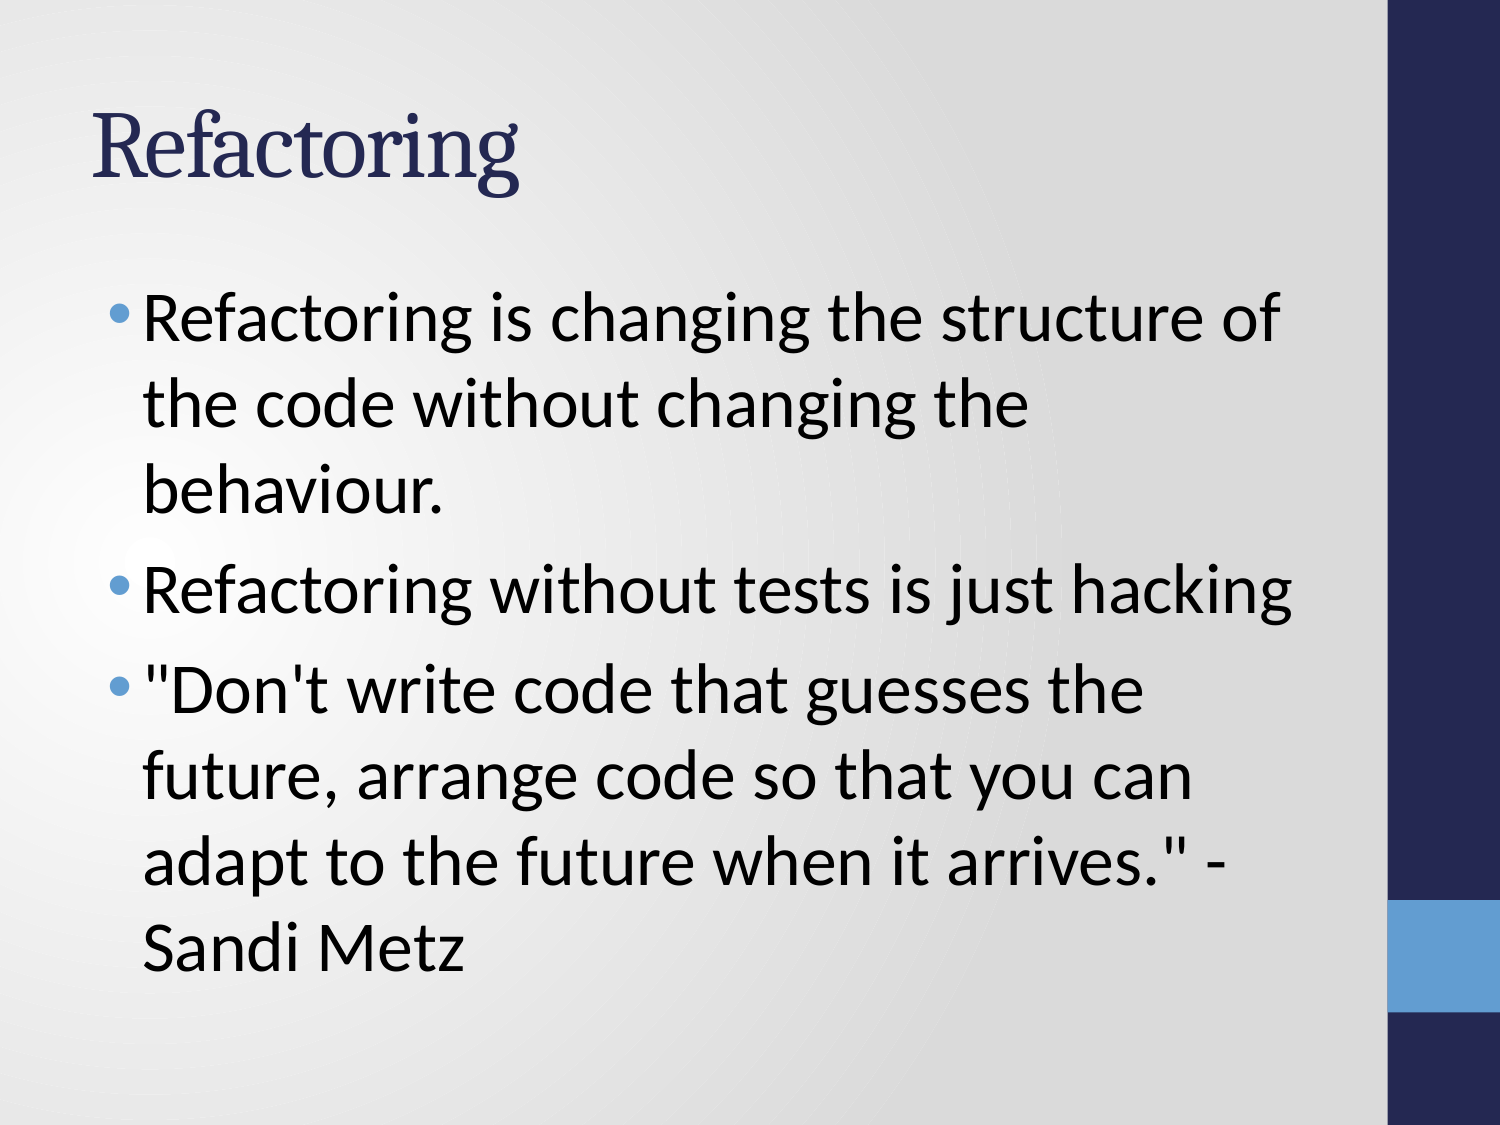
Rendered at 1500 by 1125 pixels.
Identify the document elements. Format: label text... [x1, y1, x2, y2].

title Refactoring [75, 45, 1325, 233]
list Refactoring is changing the structure of the code without changing the behaviour. Refactoring without tests is just hacking "Don't write code that guesses the future, arrange code so that you can adapt to the future when it arrives." - Sandi Metz [75, 262, 1325, 1050]
